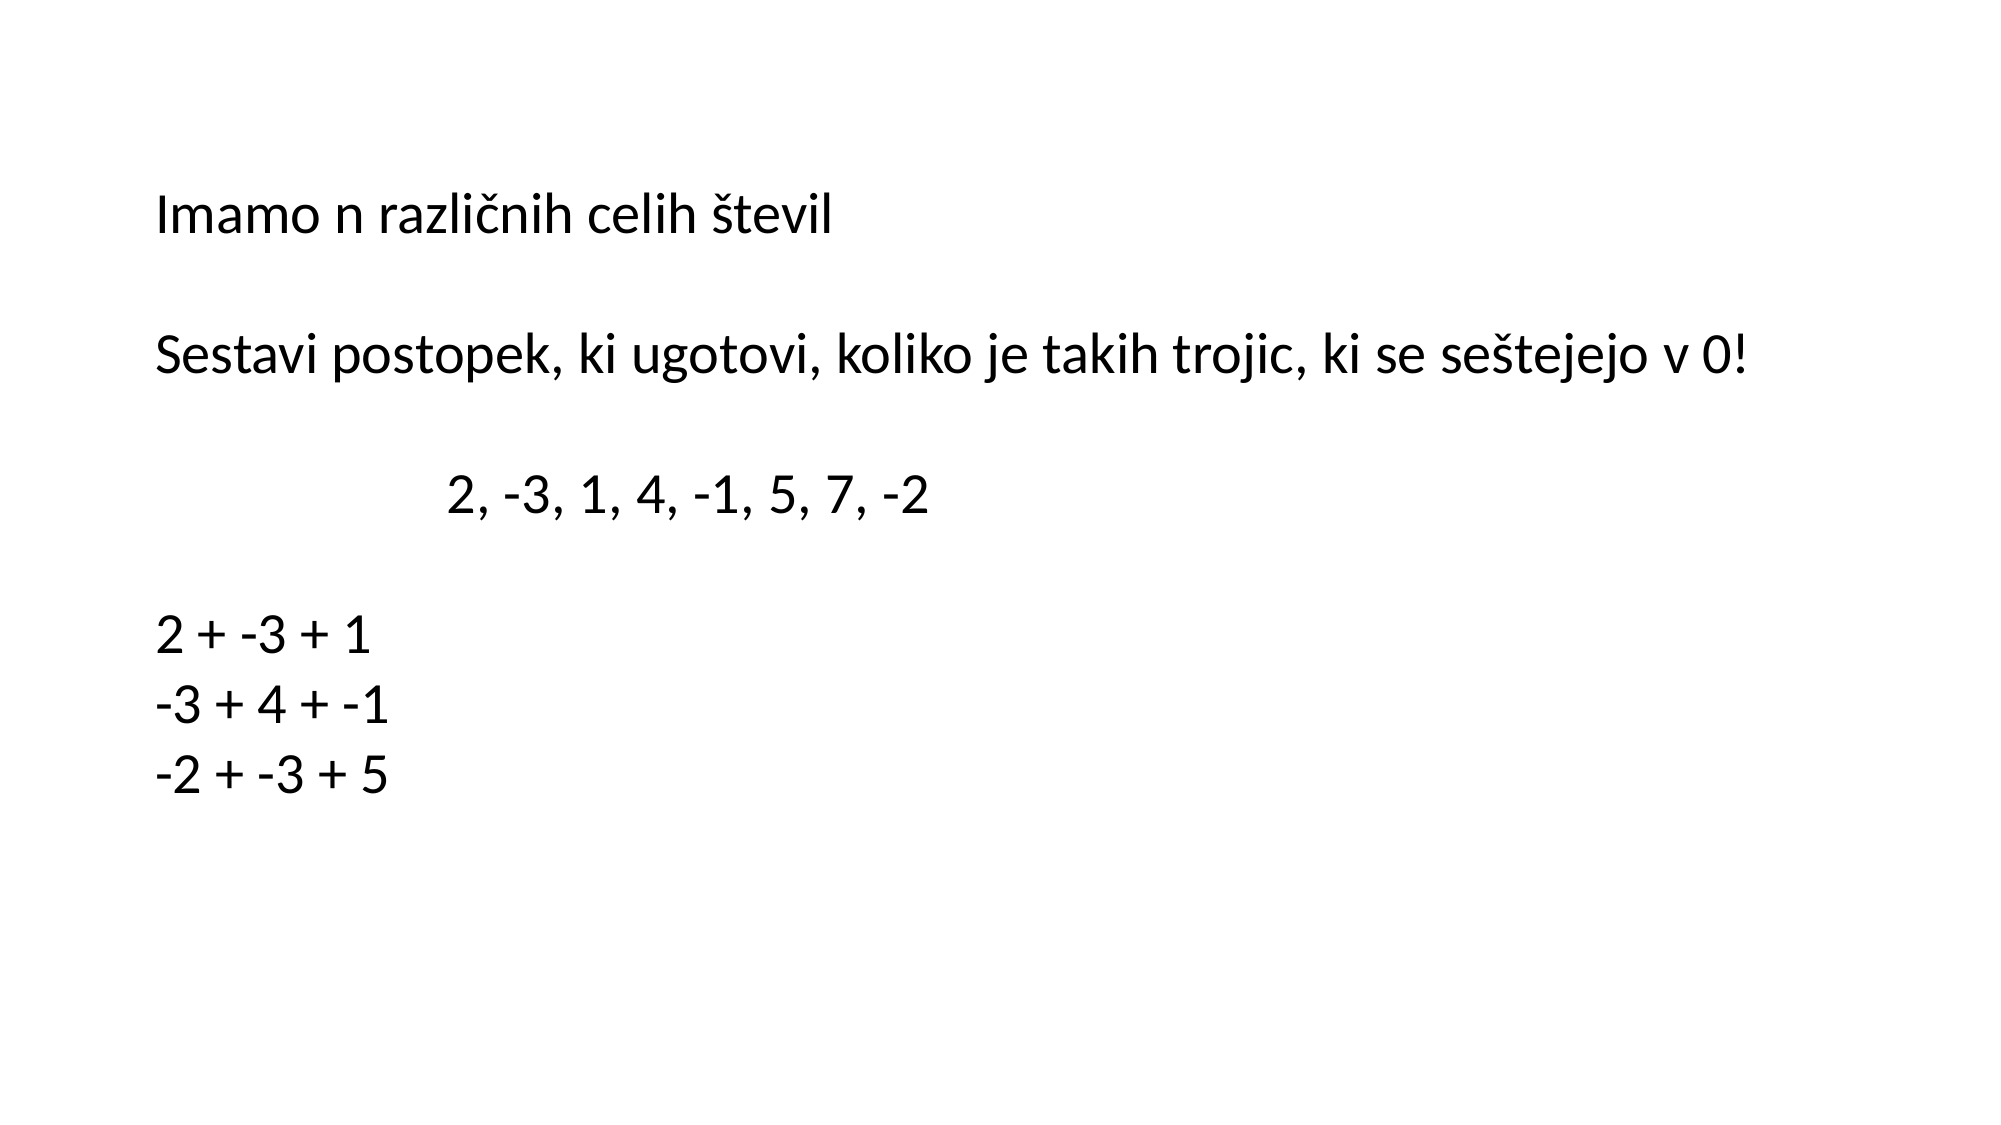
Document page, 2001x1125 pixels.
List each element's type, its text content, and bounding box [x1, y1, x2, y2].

text_box Imamo n različnih celih števil Sestavi postopek, ki ugotovi, koliko je takih trojic, ki se seštejejo v 0! 2, -3, 1, 4, -1, 5, 7, -2 2 + -3 + 1 -3 + 4 + -1 -2 + -3 + 5 [140, 167, 1848, 882]
